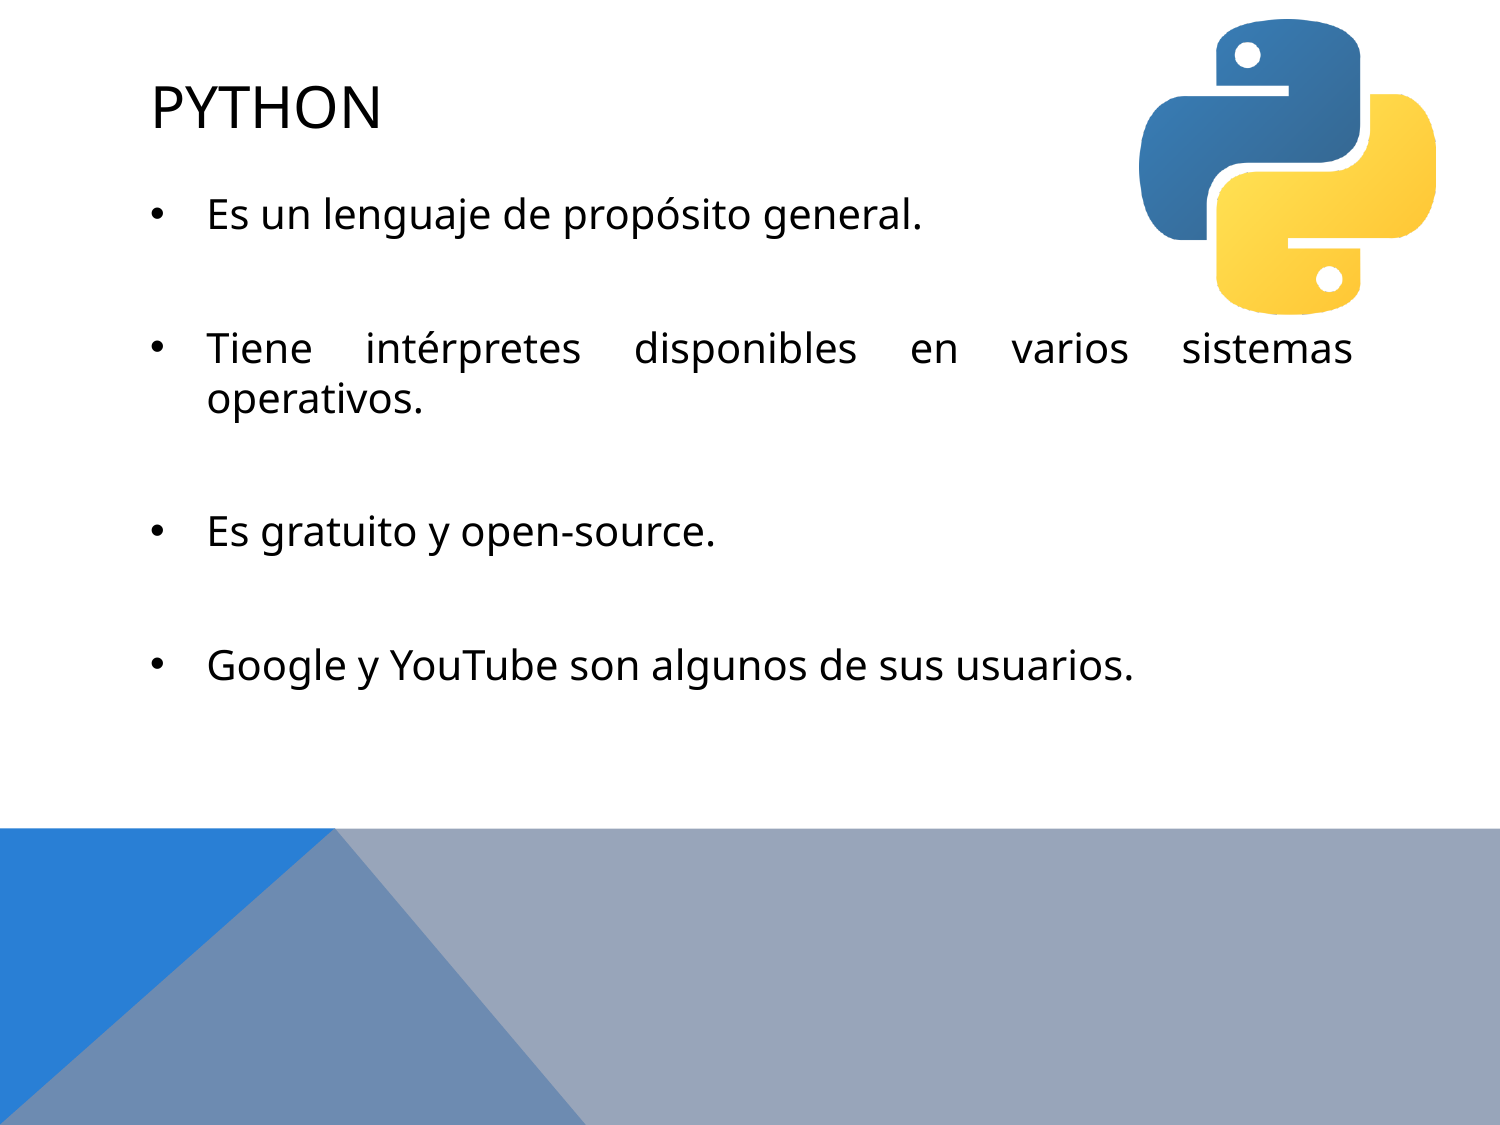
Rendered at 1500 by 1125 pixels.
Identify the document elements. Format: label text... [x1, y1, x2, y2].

list Es un lenguaje de propósito general. Tiene intérpretes disponibles en varios sistemas operativos. Es gratuito y open-source. Google y YouTube son algunos de sus usuarios. [135, 180, 1369, 768]
title PYThon [135, 60, 1134, 150]
picture [1139, 18, 1436, 315]
